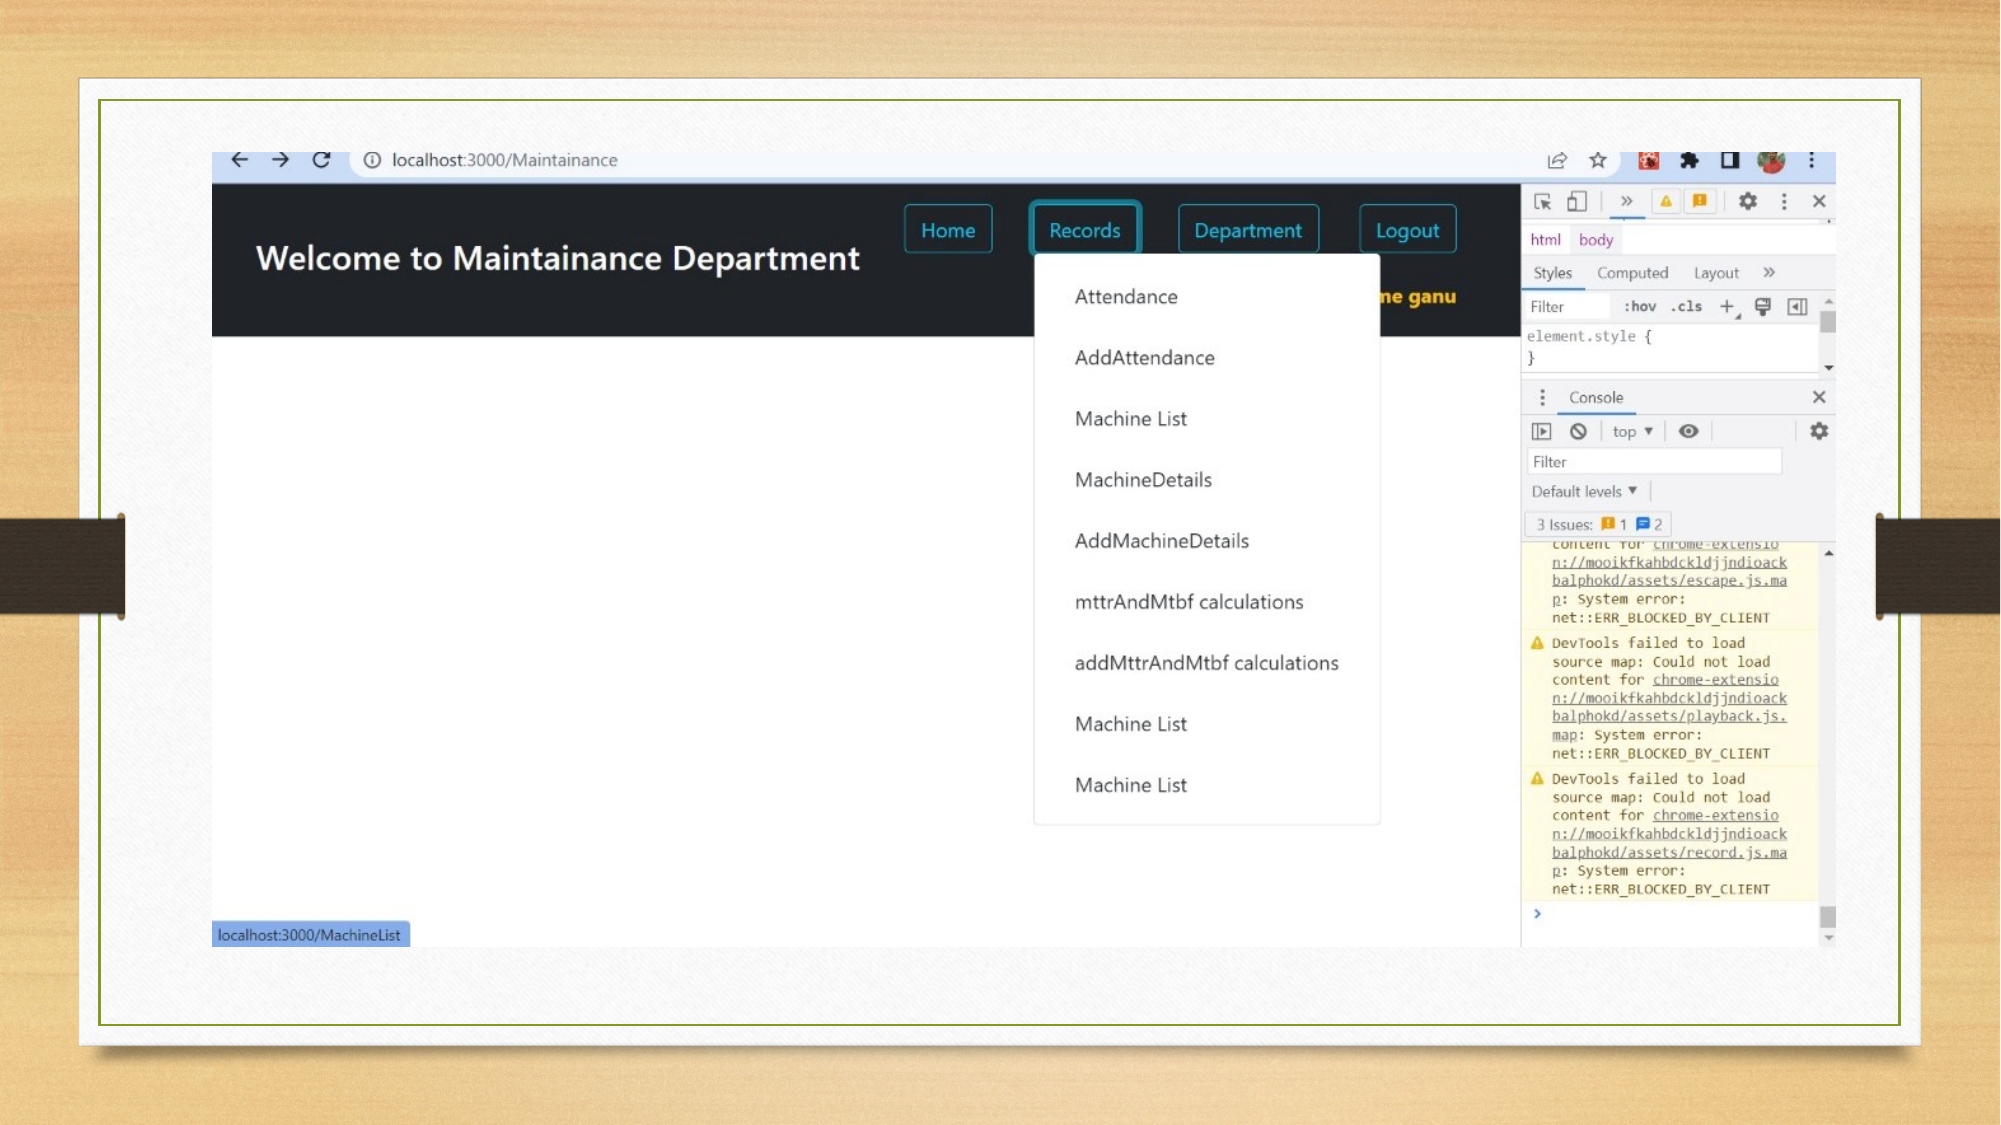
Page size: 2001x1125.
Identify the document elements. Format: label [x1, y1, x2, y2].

picture [0, 0, 2001, 1125]
list [212, 151, 1837, 947]
